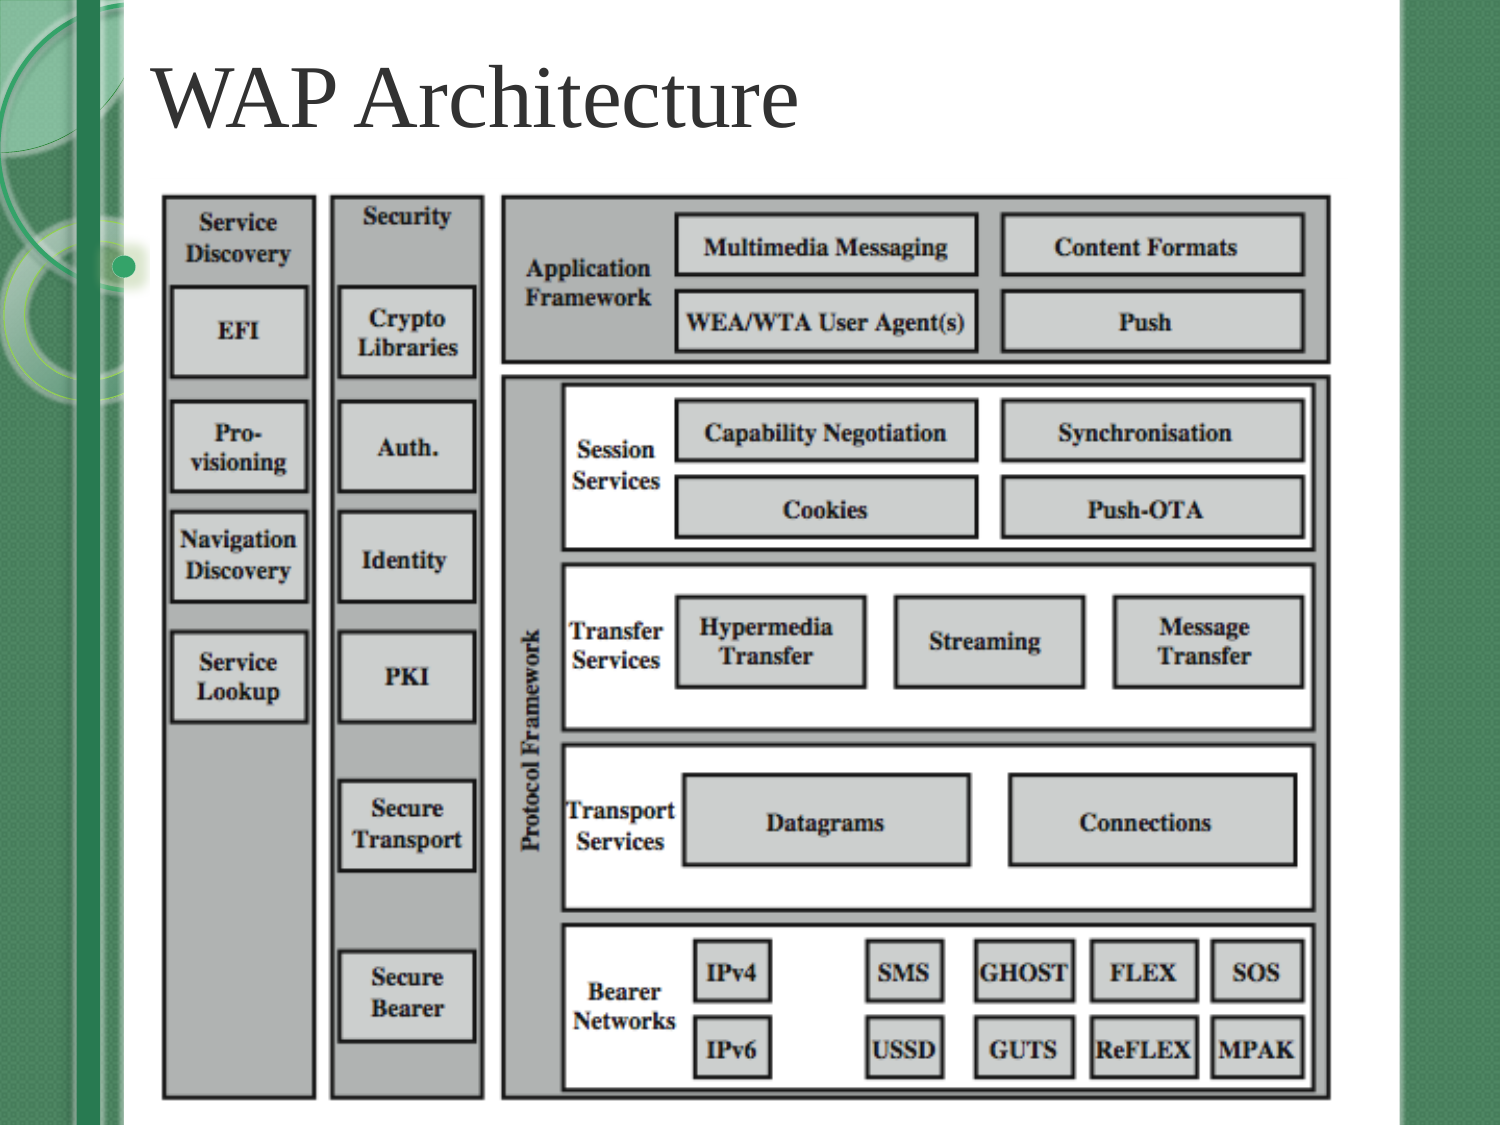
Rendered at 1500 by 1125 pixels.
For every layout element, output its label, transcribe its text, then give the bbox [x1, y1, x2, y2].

picture [149, 176, 1349, 1111]
title WAP Architecture [135, 3, 1486, 179]
